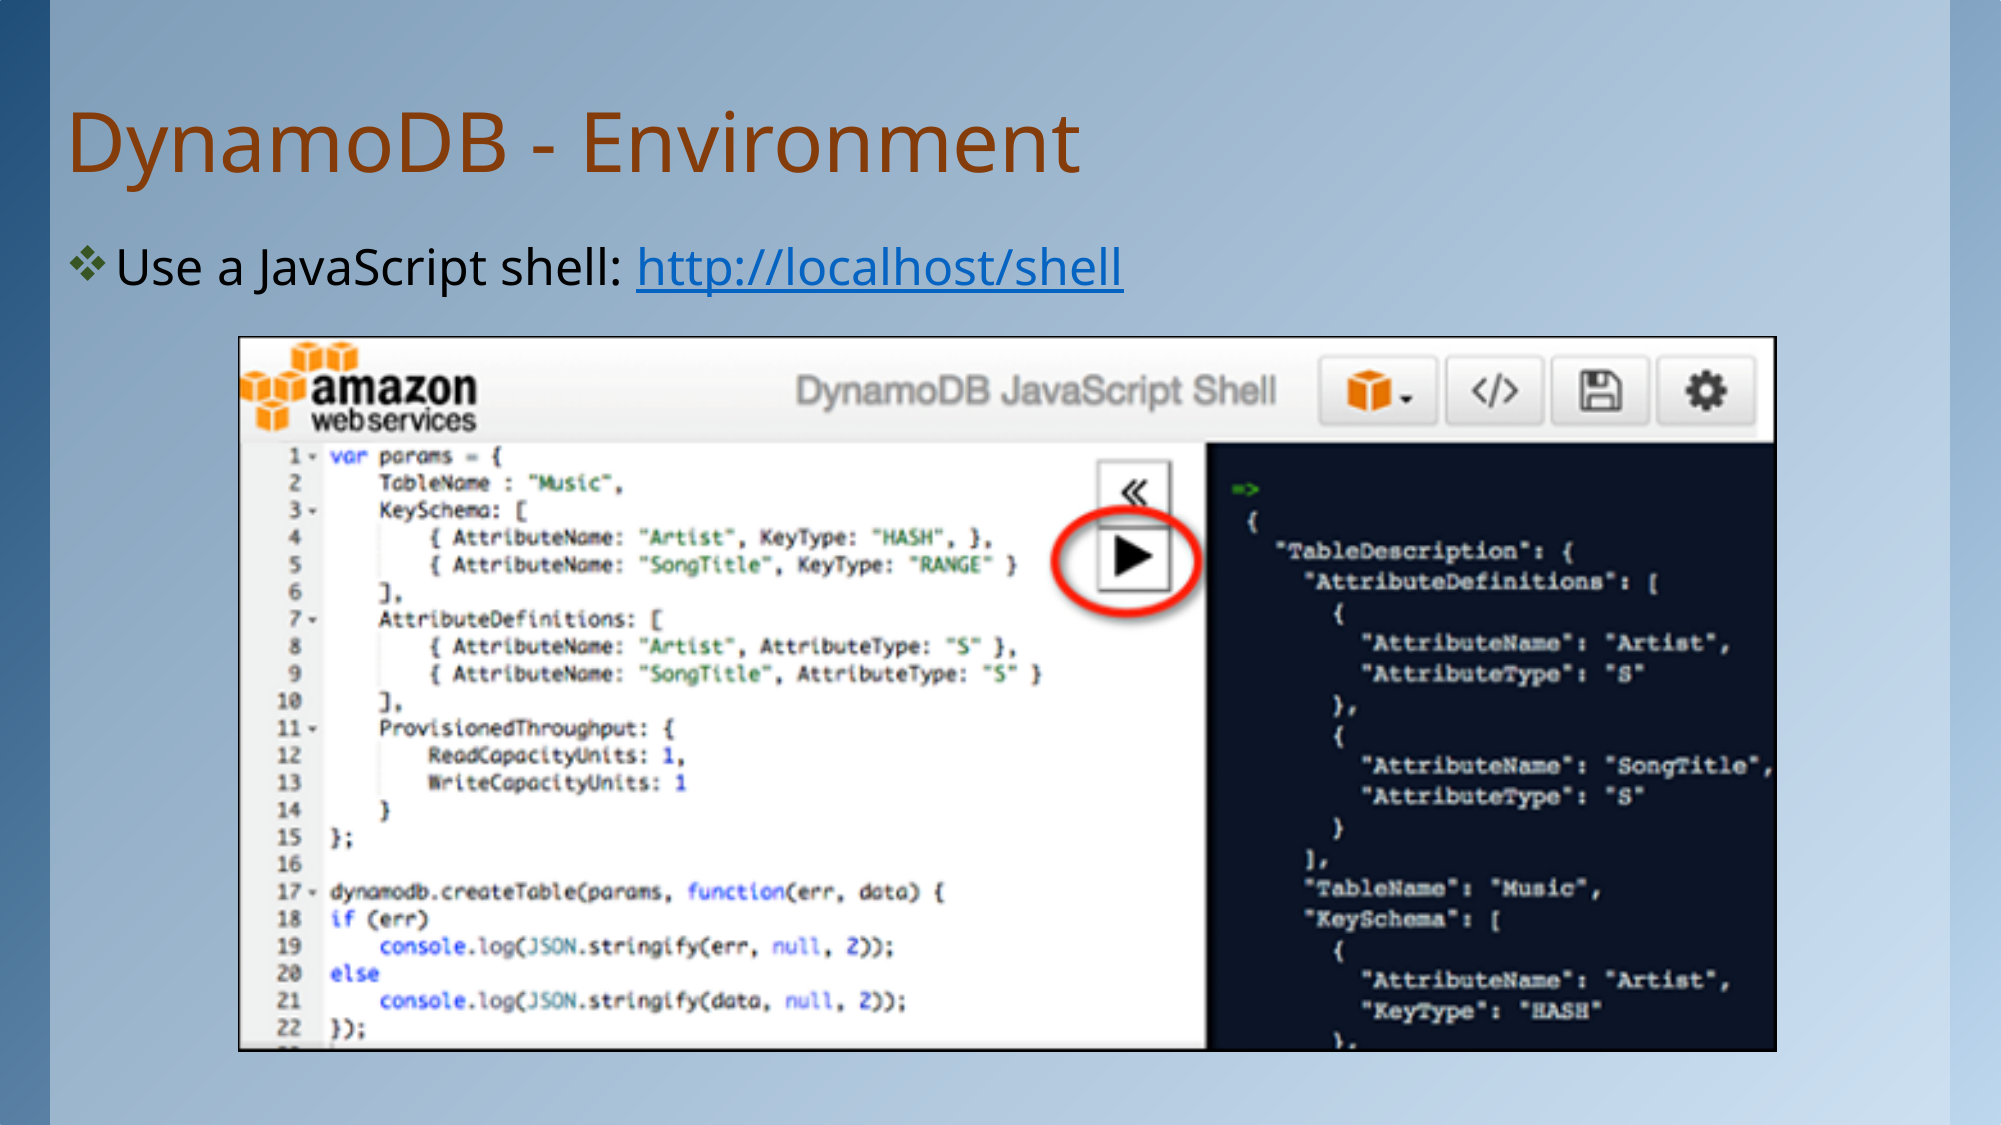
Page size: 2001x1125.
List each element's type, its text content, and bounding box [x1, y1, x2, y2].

picture [238, 336, 1777, 1052]
list Use a JavaScript shell: http://localhost/shell [45, 224, 1940, 1025]
title DynamoDB - Environment [45, 12, 1940, 200]
